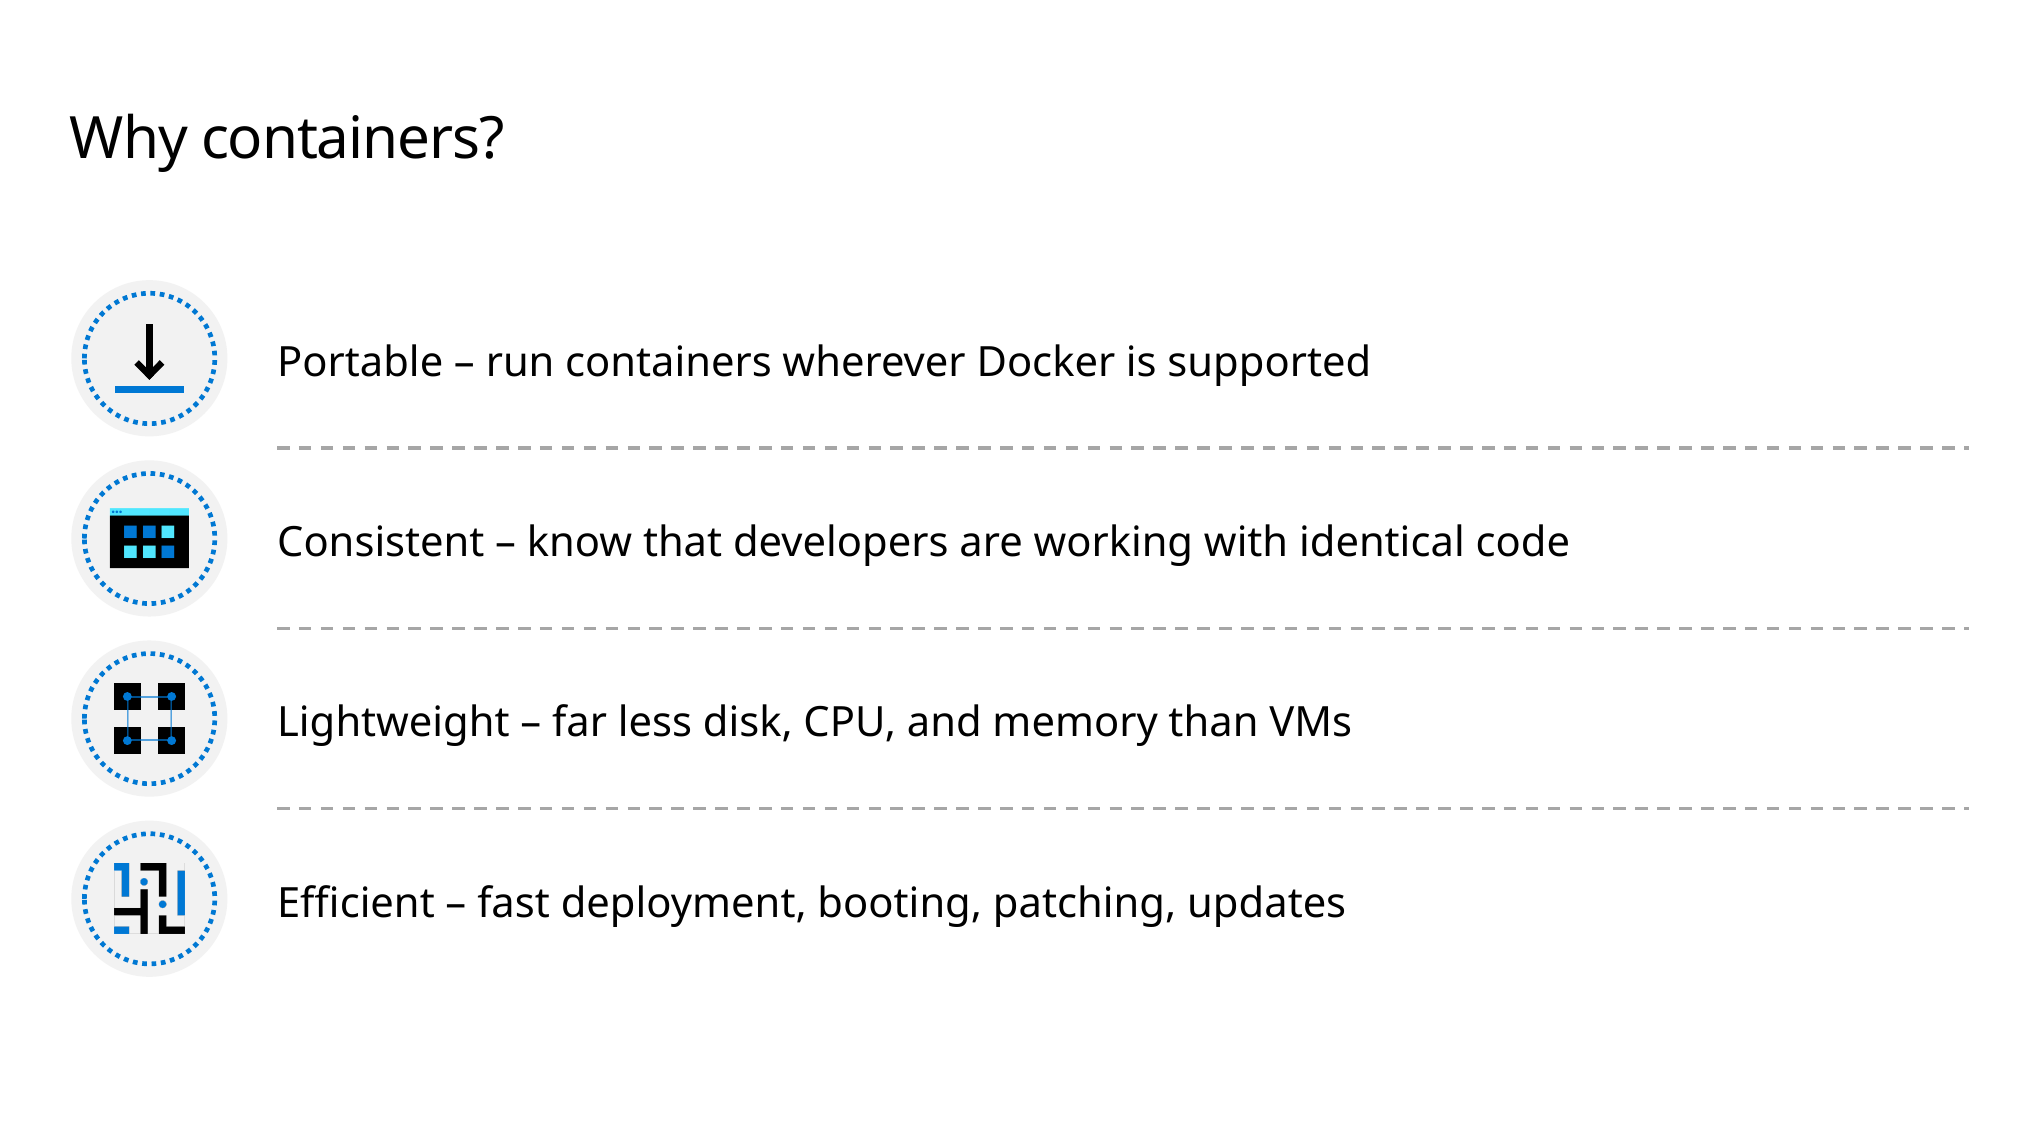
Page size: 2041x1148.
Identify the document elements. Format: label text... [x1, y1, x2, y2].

title Why containers? [70, 103, 1969, 172]
picture [70, 279, 228, 437]
picture [70, 820, 228, 977]
text_box Lightweight – far less disk, CPU, and memory than VMs [276, 691, 1970, 746]
picture [70, 459, 228, 617]
text_box Portable – run containers wherever Docker is supported [276, 330, 1970, 385]
text_box Consistent – know that developers are working with identical code [276, 511, 1970, 566]
text_box Efficient – fast deployment, booting, patching, updates [276, 871, 1970, 926]
picture [70, 639, 228, 797]
